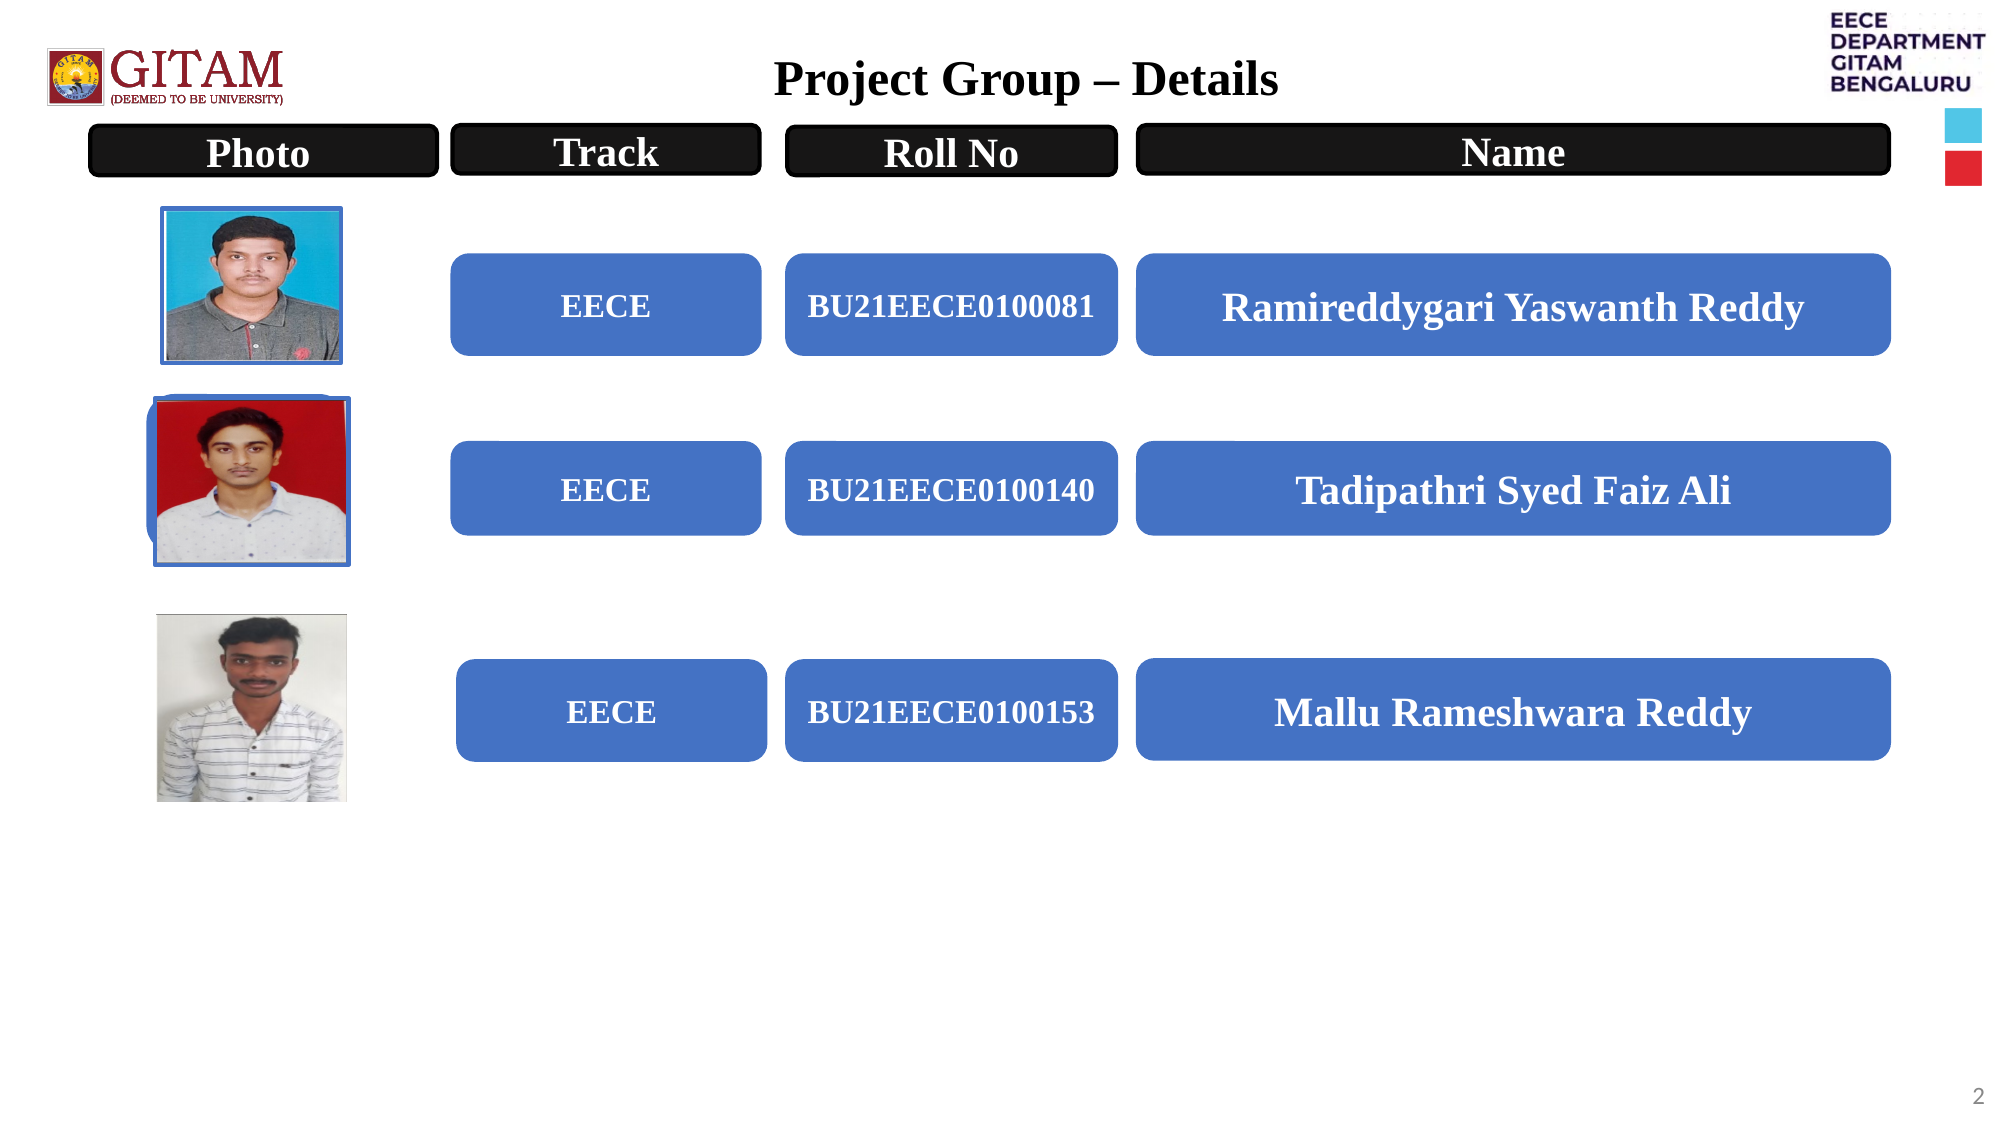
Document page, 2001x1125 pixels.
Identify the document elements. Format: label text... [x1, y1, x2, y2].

picture [42, 42, 291, 112]
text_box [458, 659, 1890, 760]
picture [163, 210, 340, 361]
picture [156, 399, 347, 563]
picture [156, 614, 347, 802]
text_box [90, 124, 1890, 176]
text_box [148, 395, 1890, 551]
picture [1824, 1, 2000, 101]
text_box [452, 255, 1890, 355]
text_box [128, 396, 375, 583]
text_box Project Group – Details [163, 38, 1889, 119]
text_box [1944, 109, 1982, 186]
slide_number ‹#› [1550, 1065, 2000, 1125]
